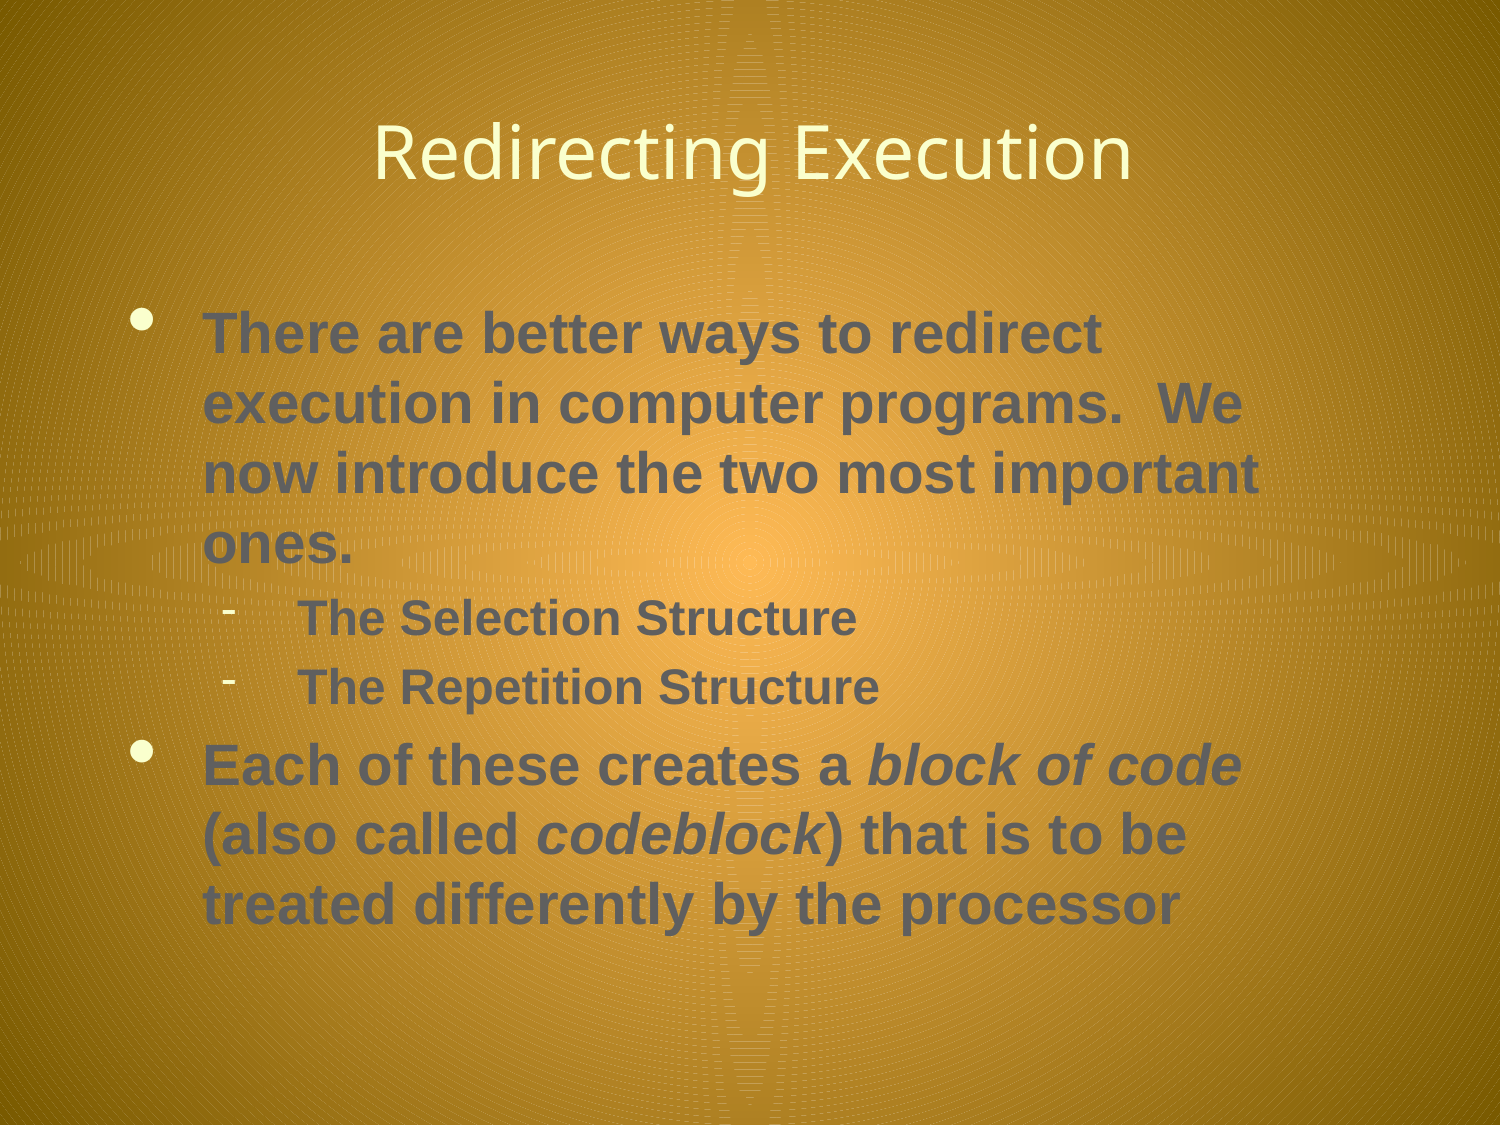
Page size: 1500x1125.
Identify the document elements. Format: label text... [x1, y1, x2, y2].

title Redirecting Execution [79, 51, 1428, 249]
list There are better ways to redirect execution in computer programs. We now introduce the two most important ones. The Selection Structure The Repetition Structure Each of these creates a block of code (also called codeblock) that is to be treated differently by the processor [112, 287, 1388, 1001]
